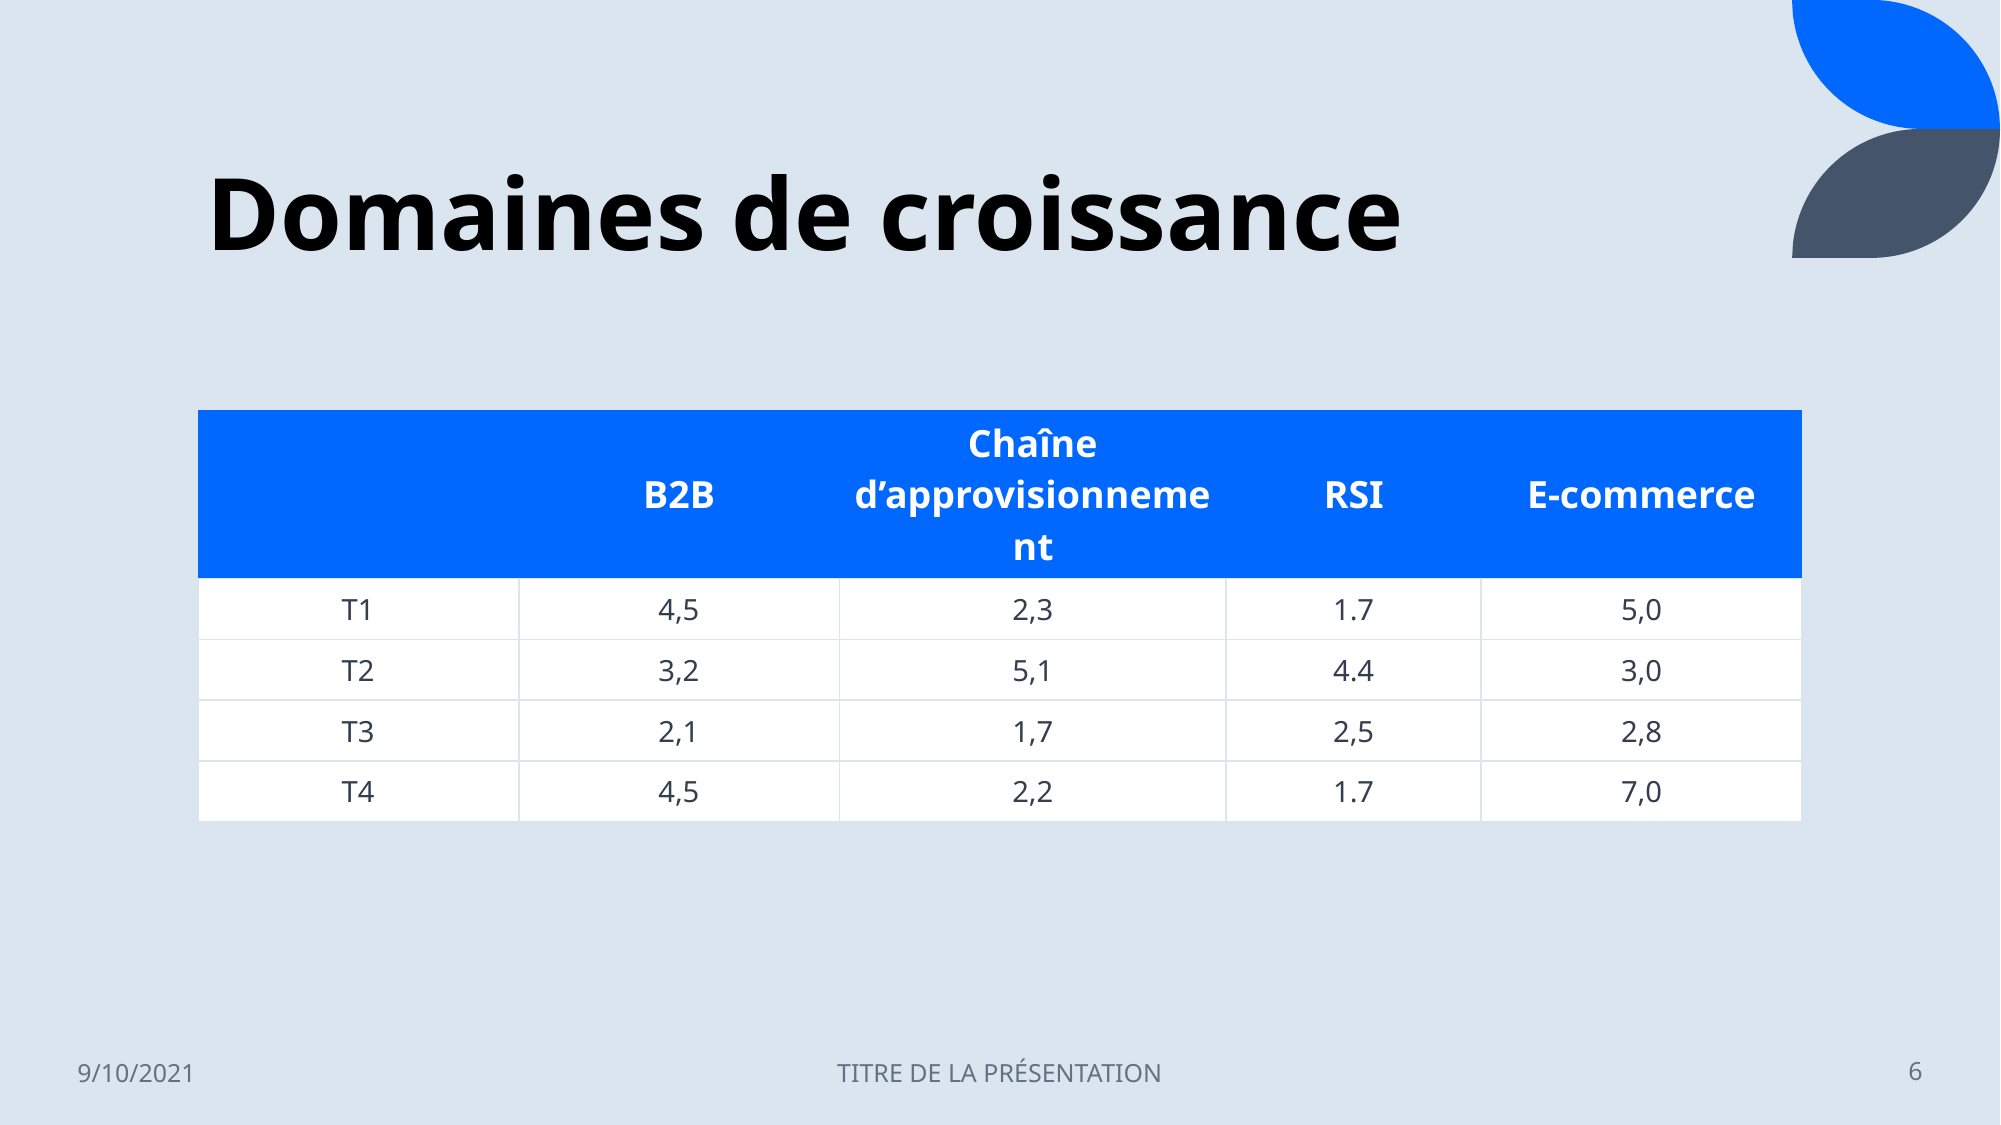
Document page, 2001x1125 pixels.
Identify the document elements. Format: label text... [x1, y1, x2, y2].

table_cell T2 [199, 640, 518, 699]
table_cell 5,0 [1482, 579, 1801, 639]
table_cell 2,3 [840, 579, 1225, 639]
table_cell 3,0 [1482, 640, 1801, 699]
table_cell 1.7 [1227, 762, 1480, 821]
table_header RSI [1226, 410, 1481, 578]
table_header E-commerce [1481, 410, 1802, 578]
table_cell T1 [199, 579, 518, 639]
table_cell 1,7 [840, 701, 1225, 760]
table_cell T3 [199, 701, 518, 760]
table_cell T4 [199, 762, 518, 821]
table_cell 3,2 [520, 640, 839, 699]
table_cell 5,1 [840, 640, 1225, 699]
table_cell 4,5 [520, 579, 839, 639]
table_cell 1.7 [1227, 579, 1480, 639]
title Domaines de croissance [191, 62, 1796, 280]
table_cell 2,1 [520, 701, 839, 760]
slide_number 6 [1665, 1042, 1938, 1103]
table_cell 4,5 [520, 762, 839, 821]
table_cell 2,2 [840, 762, 1225, 821]
table_cell 2,8 [1482, 701, 1801, 760]
table_header Chaîne d’approvisionnement [839, 410, 1226, 578]
footer TITRE DE LA PRÉSENTATION [662, 1042, 1338, 1103]
table_header [198, 410, 519, 578]
table_cell 7,0 [1482, 762, 1801, 821]
table_cell 4.4 [1227, 640, 1480, 699]
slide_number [62, 1042, 342, 1103]
table_cell 2,5 [1227, 701, 1480, 760]
table_header B2B [519, 410, 839, 578]
